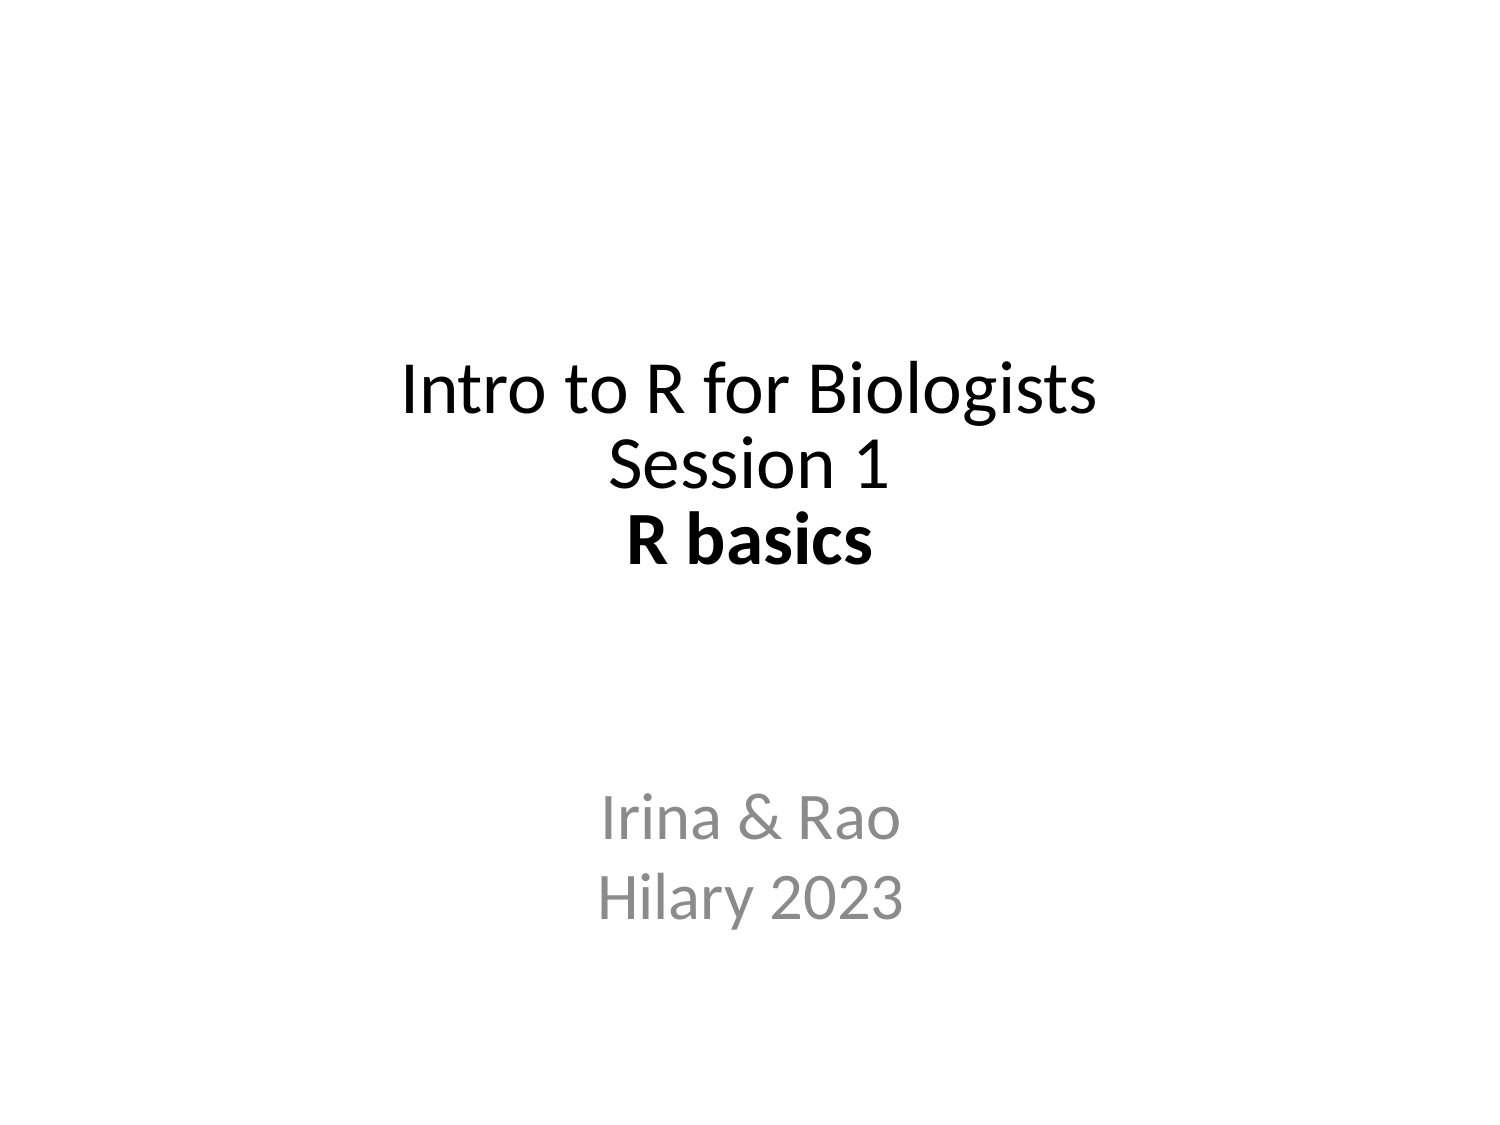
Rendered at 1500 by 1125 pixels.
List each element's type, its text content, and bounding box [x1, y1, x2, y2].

text_box Irina & Rao Hilary 2023 [226, 781, 1276, 1070]
text_box Intro to R for Biologists Session 1 R basics [112, 349, 1388, 591]
